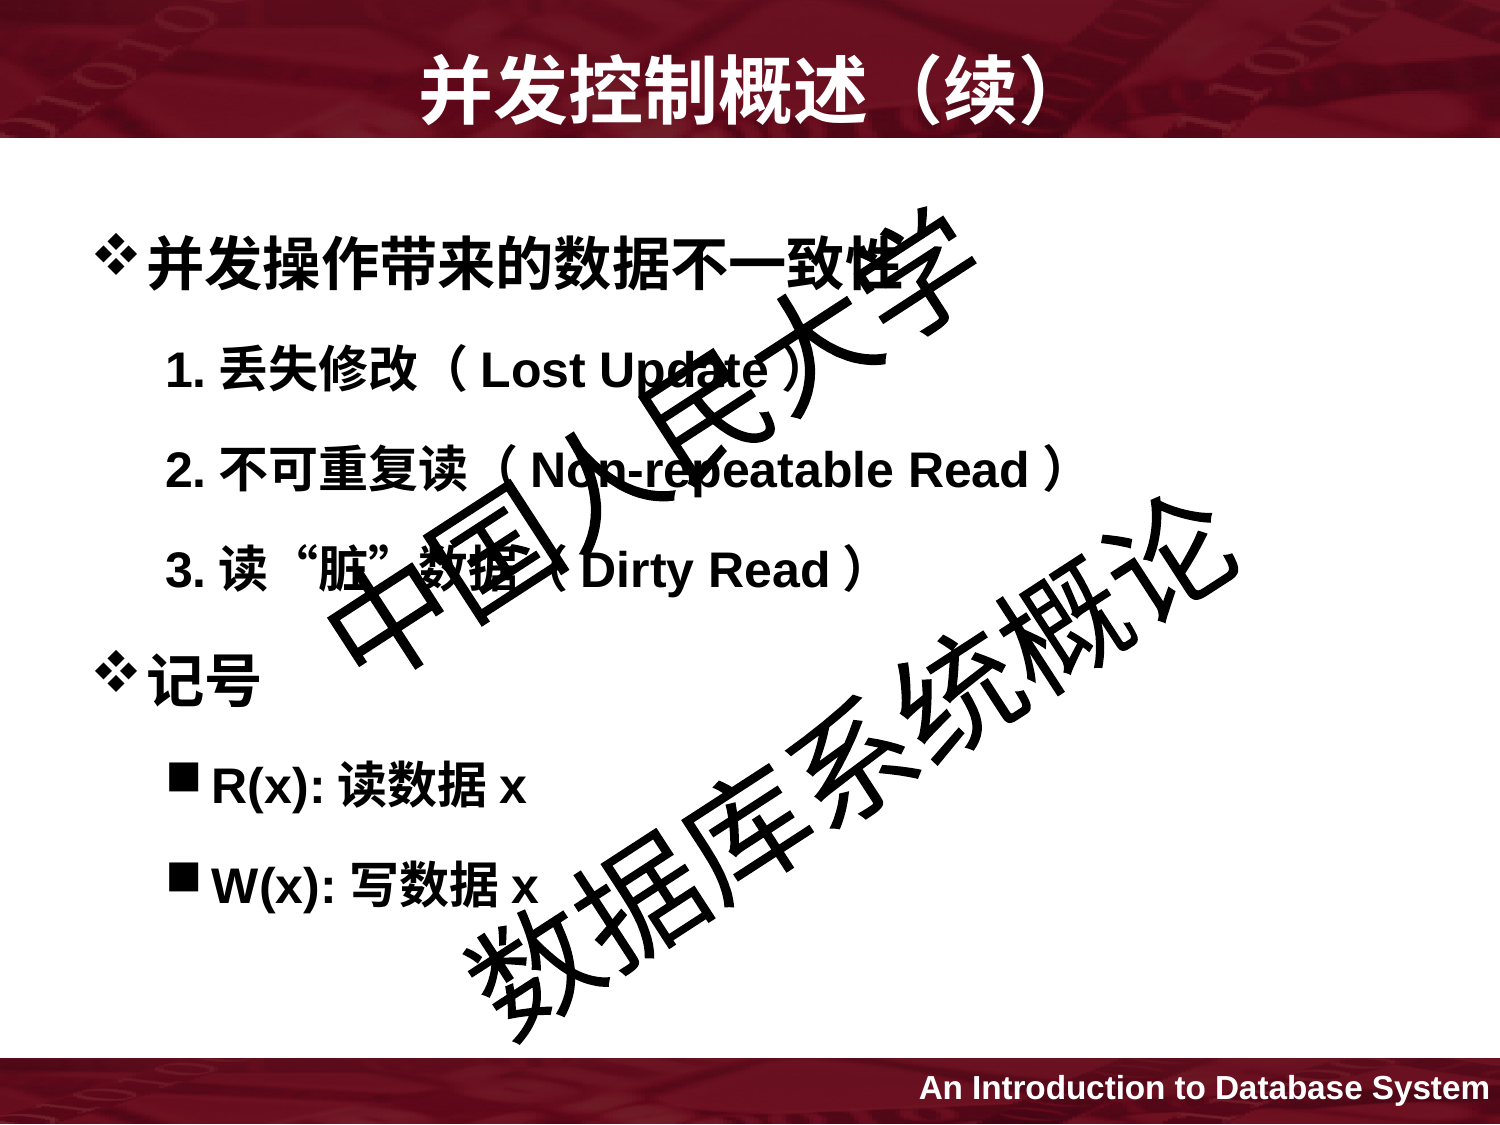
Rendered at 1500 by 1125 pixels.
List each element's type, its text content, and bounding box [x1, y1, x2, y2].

picture [0, 0, 1500, 138]
list 并发操作带来的数据不一致性 1.丢失修改（Lost Update） 2.不可重复读（Non-repeatable Read） 3.读“脏”数据（Dirty Read） 记号 R(x):读数据x W(x):写数据x [74, 184, 1426, 979]
picture [0, 1058, 1500, 1124]
title 并发控制概述（续） [149, 41, 1363, 135]
